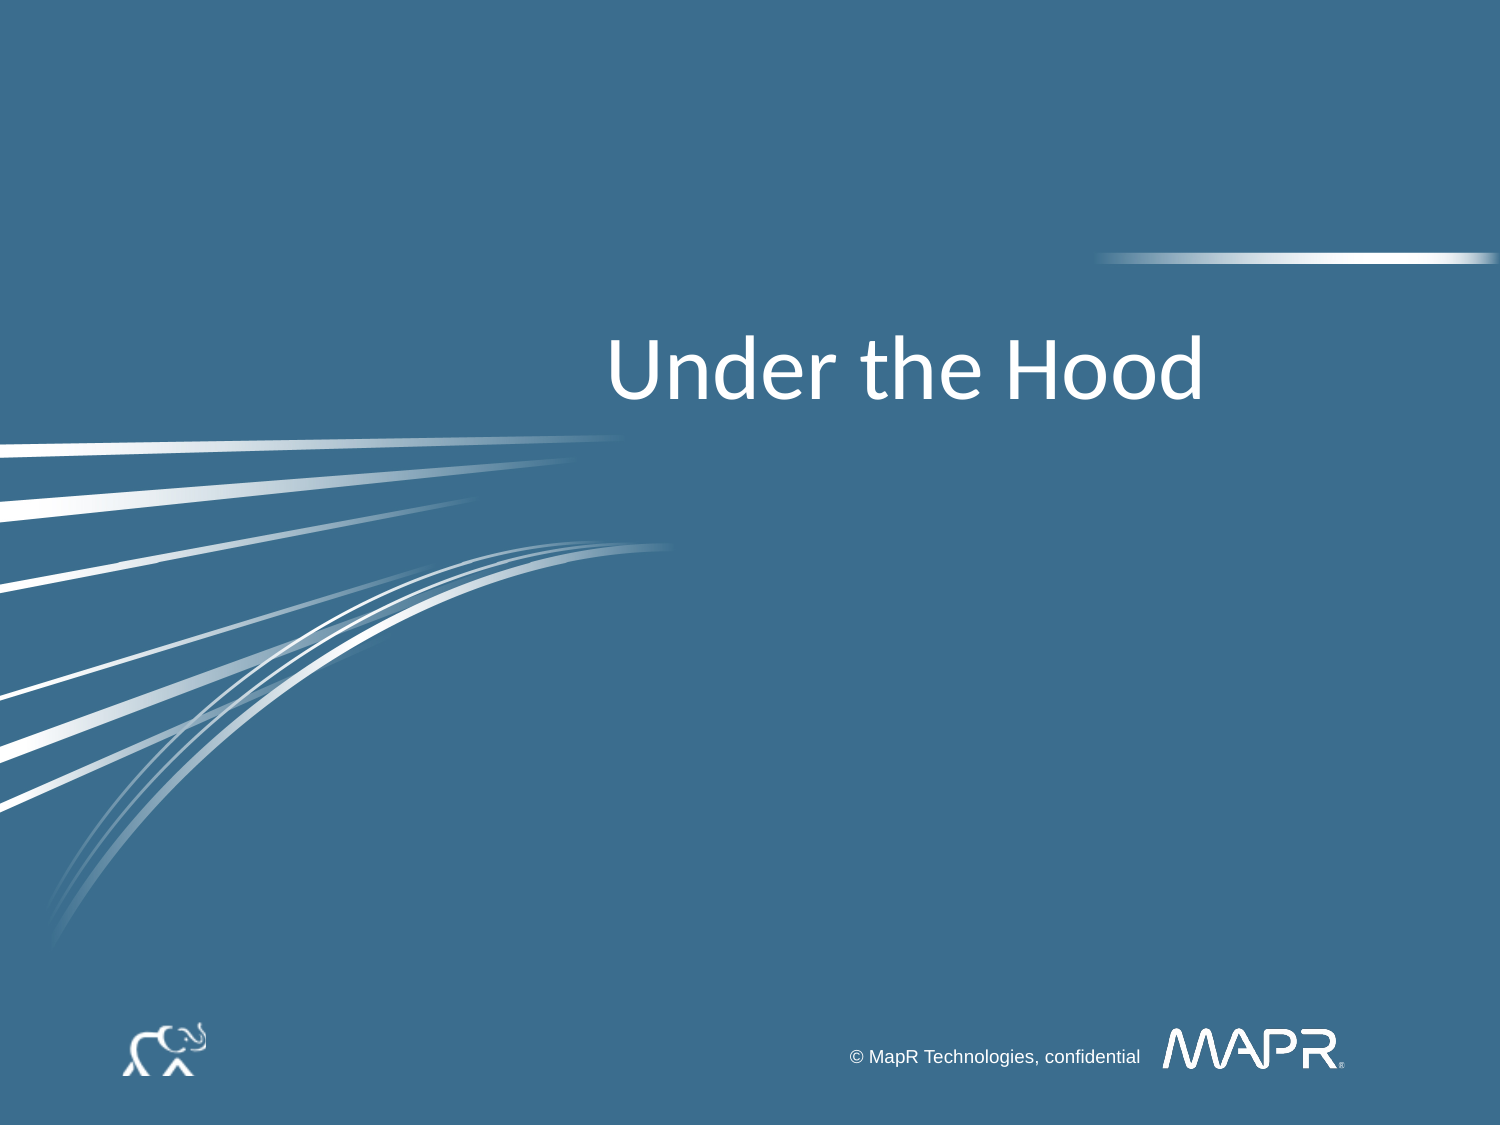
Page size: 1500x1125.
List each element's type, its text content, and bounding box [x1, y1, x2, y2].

title Under the Hood [590, 269, 1461, 457]
picture [0, 0, 1500, 1125]
